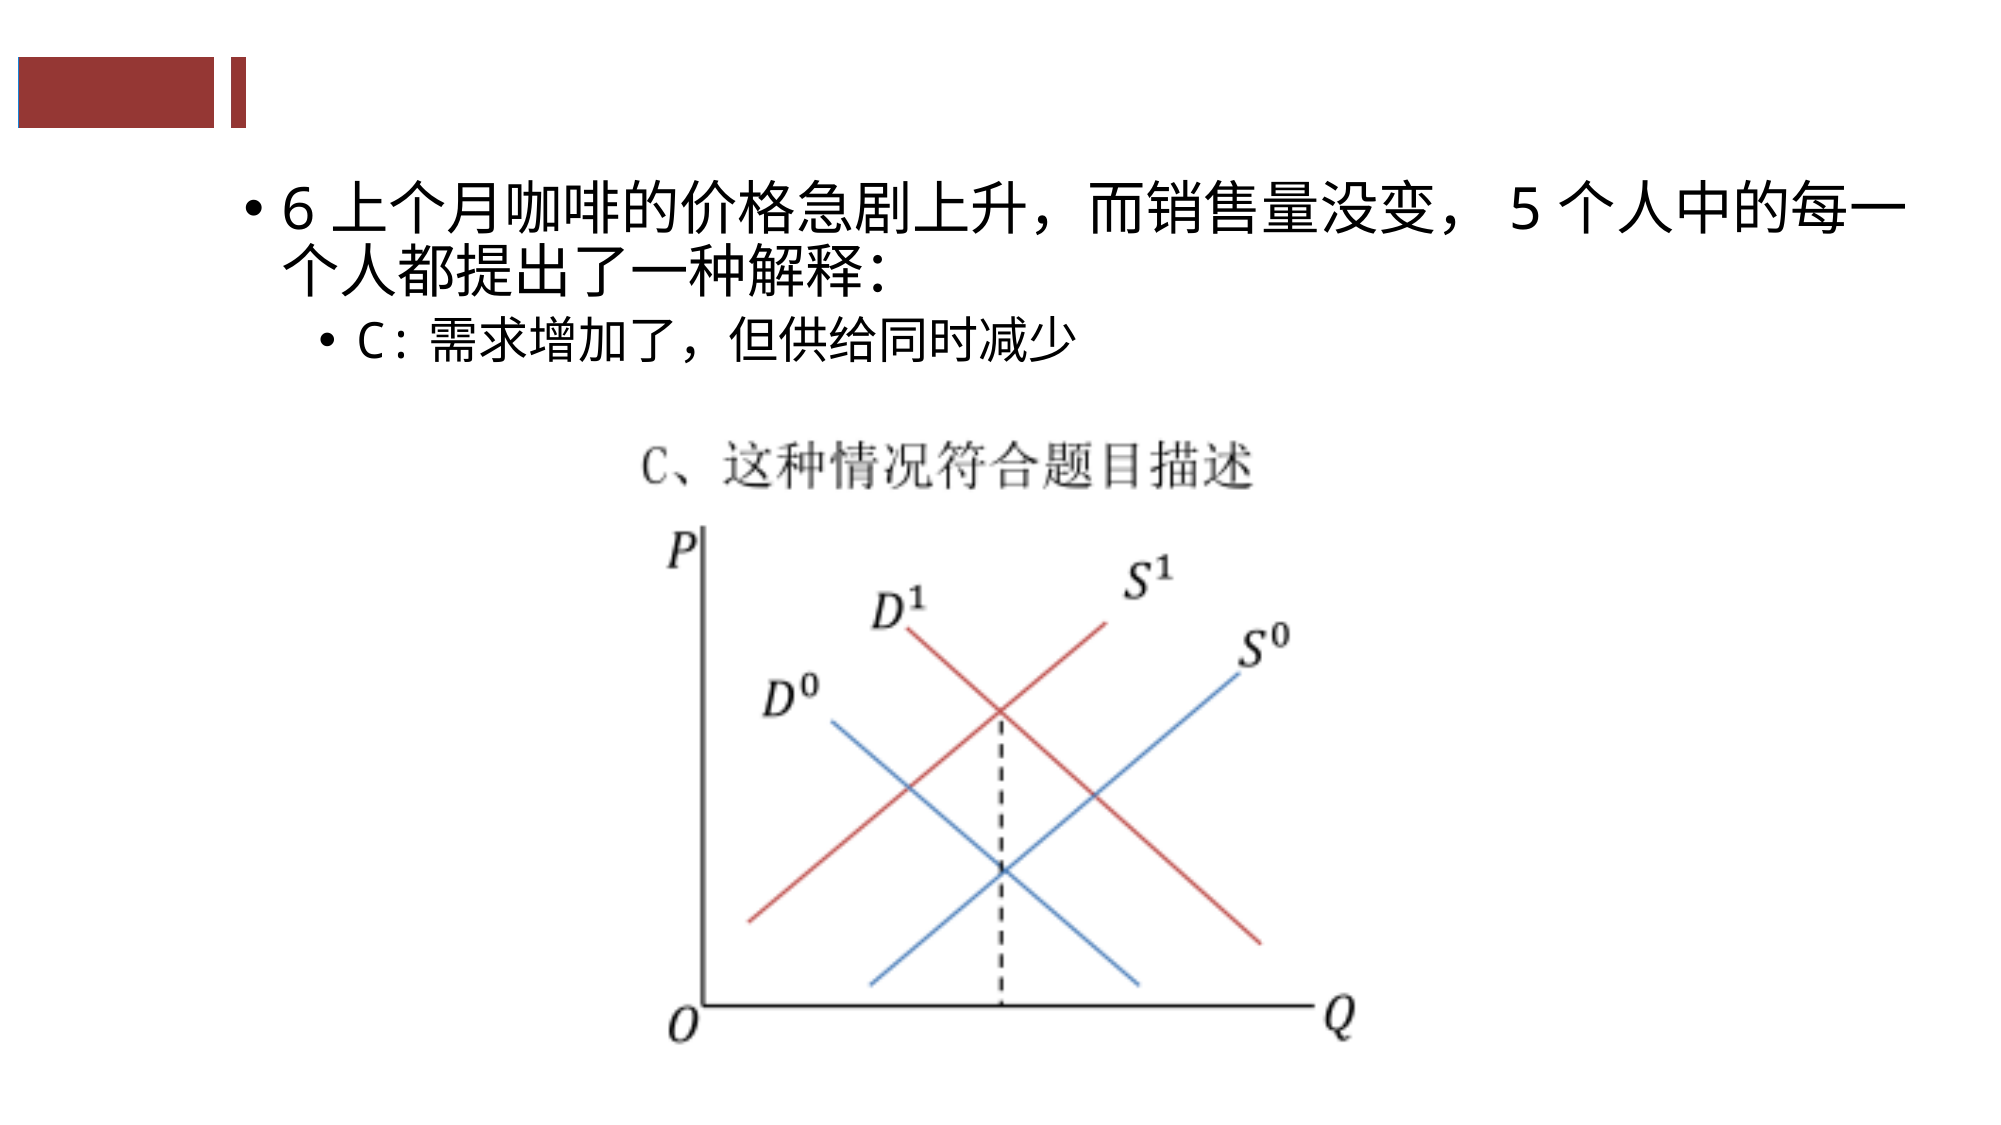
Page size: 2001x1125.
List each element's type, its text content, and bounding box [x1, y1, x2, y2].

picture [588, 422, 1412, 1062]
picture [18, 57, 214, 128]
picture [231, 57, 246, 128]
list 6上个月咖啡的价格急剧上升，而销售量没变，5个人中的每一个人都提出了一种解释： C:需求增加了，但供给同时减少 [228, 171, 1954, 975]
